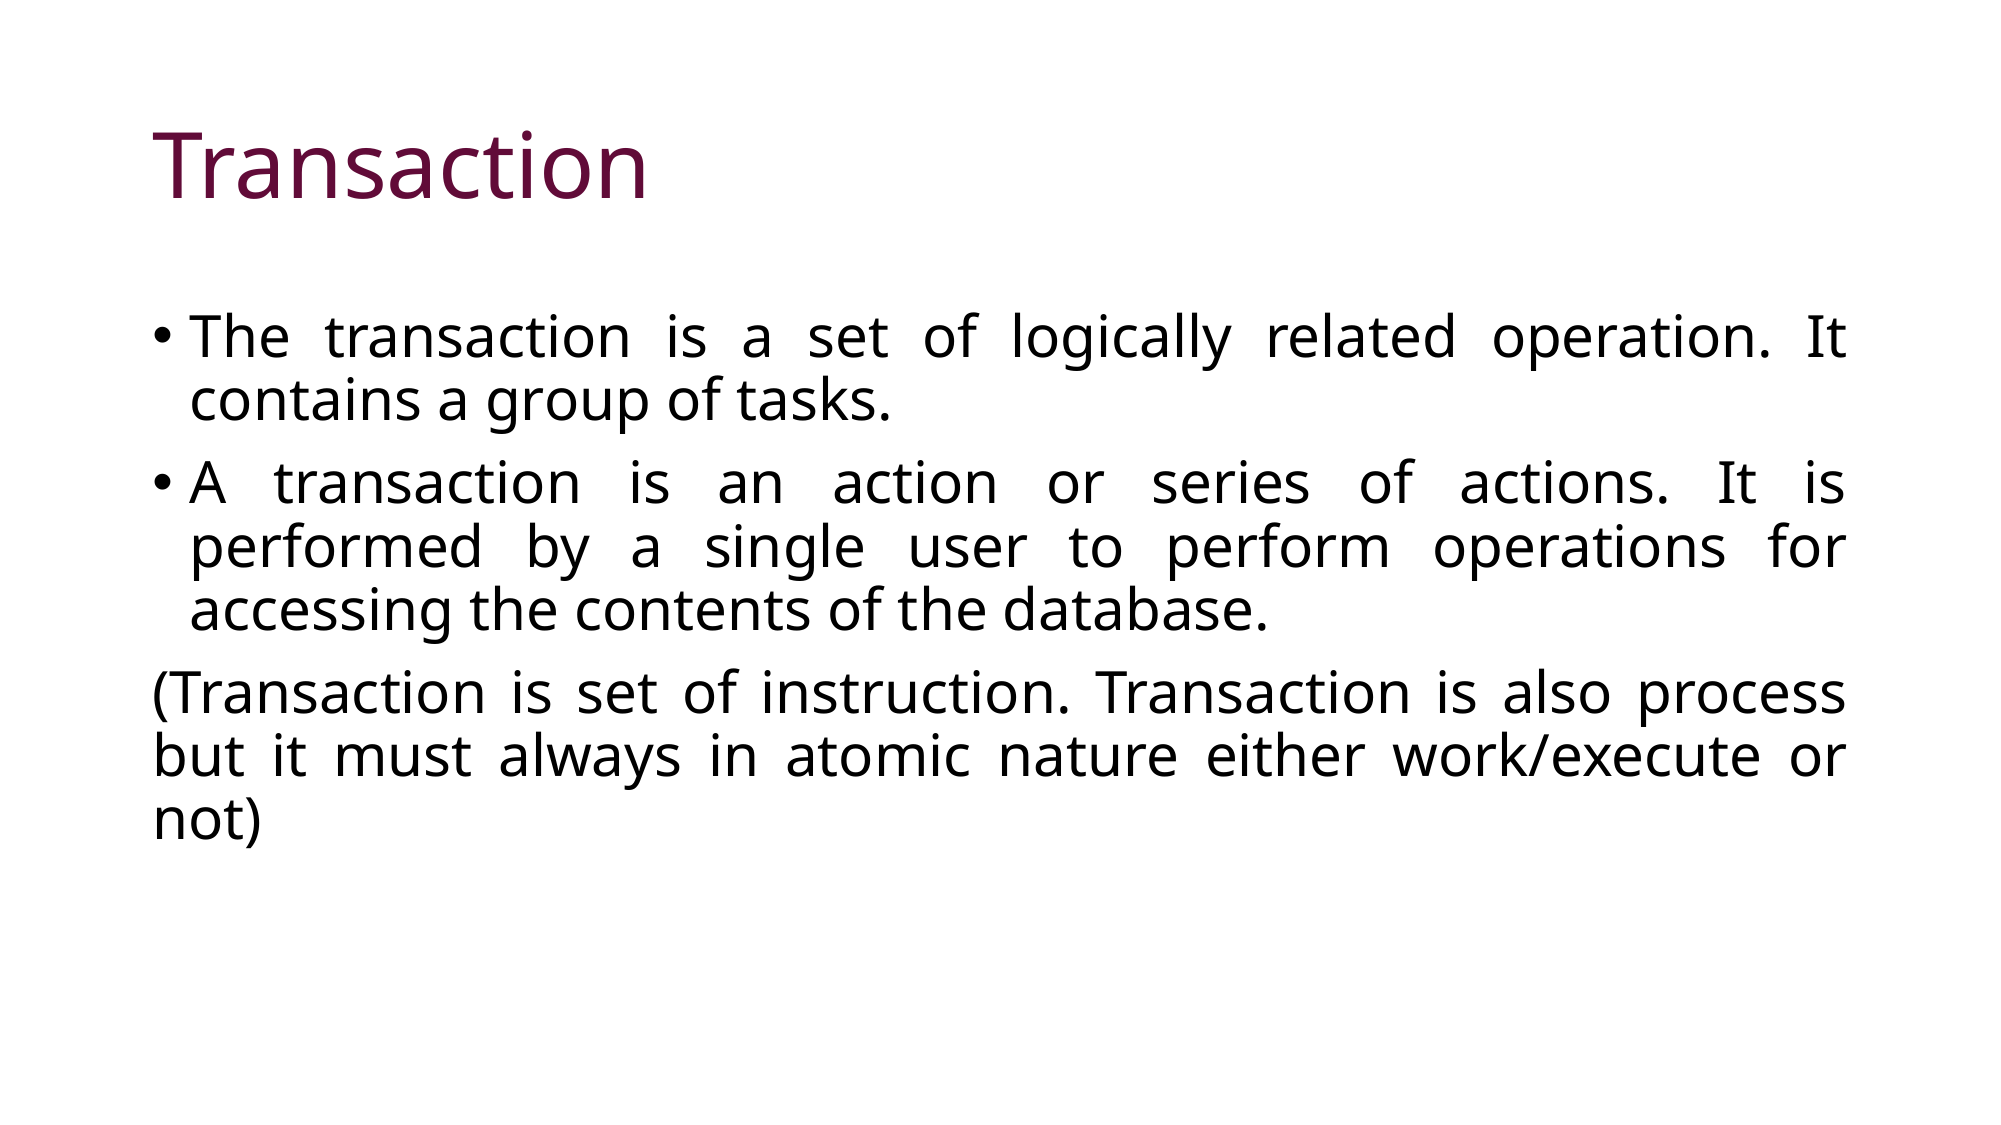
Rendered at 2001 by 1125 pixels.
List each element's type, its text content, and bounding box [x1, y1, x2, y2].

title Transaction [137, 59, 1863, 278]
list The transaction is a set of logically related operation. It contains a group of tasks. A transaction is an action or series of actions. It is performed by a single user to perform operations for accessing the contents of the database. (Transaction is set of instruction. Transaction is also process but it must always in atomic nature either work/execute or not) [137, 299, 1863, 1014]
